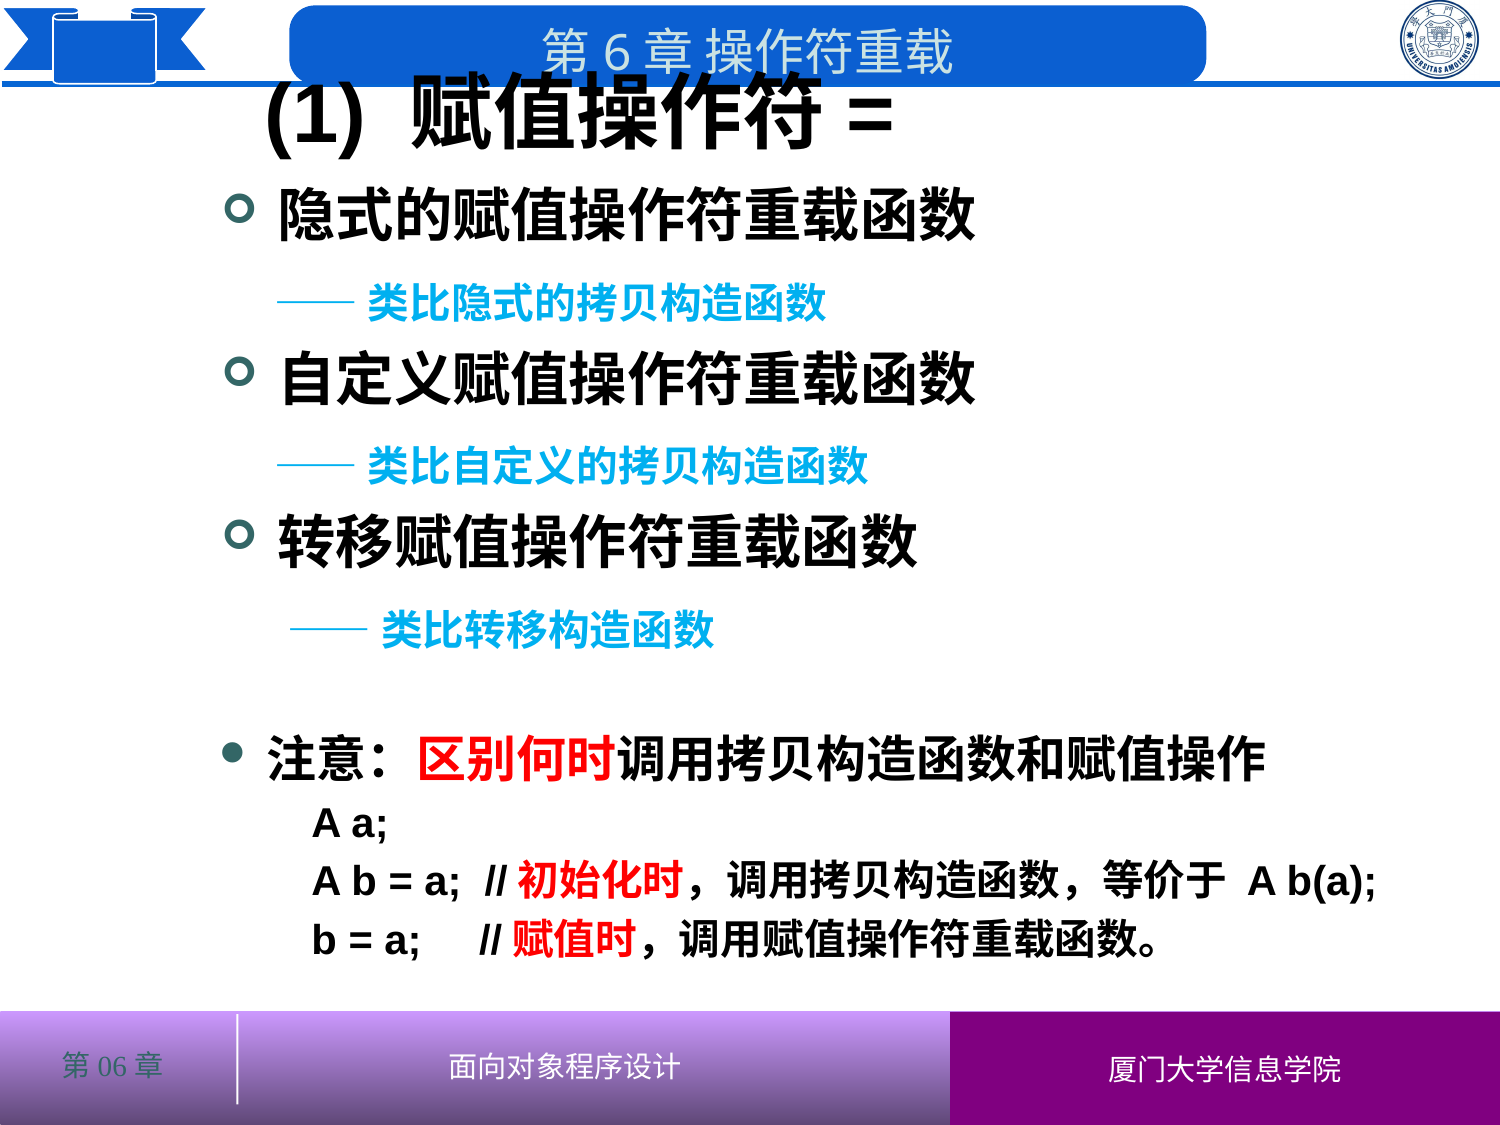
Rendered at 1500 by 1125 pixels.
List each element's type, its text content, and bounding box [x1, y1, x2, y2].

list 隐式的赋值操作符重载函数 ——类比隐式的拷贝构造函数 自定义赋值操作符重载函数 ——类比自定义的拷贝构造函数 转移赋值操作符重载函数 ——类比转移构造函数 [206, 170, 1053, 674]
text_box 注意：区别何时调用拷贝构造函数和赋值操作 A a; A b = a; //初始化时，调用拷贝构造函数，等价于 A b(a); b = a; //赋值时，调用赋值操作符重载函数。 [204, 720, 1436, 970]
text_box (1) 赋值操作符= [249, 0, 1400, 235]
picture [1400, 0, 1480, 80]
slide_number [249, 1024, 463, 1101]
